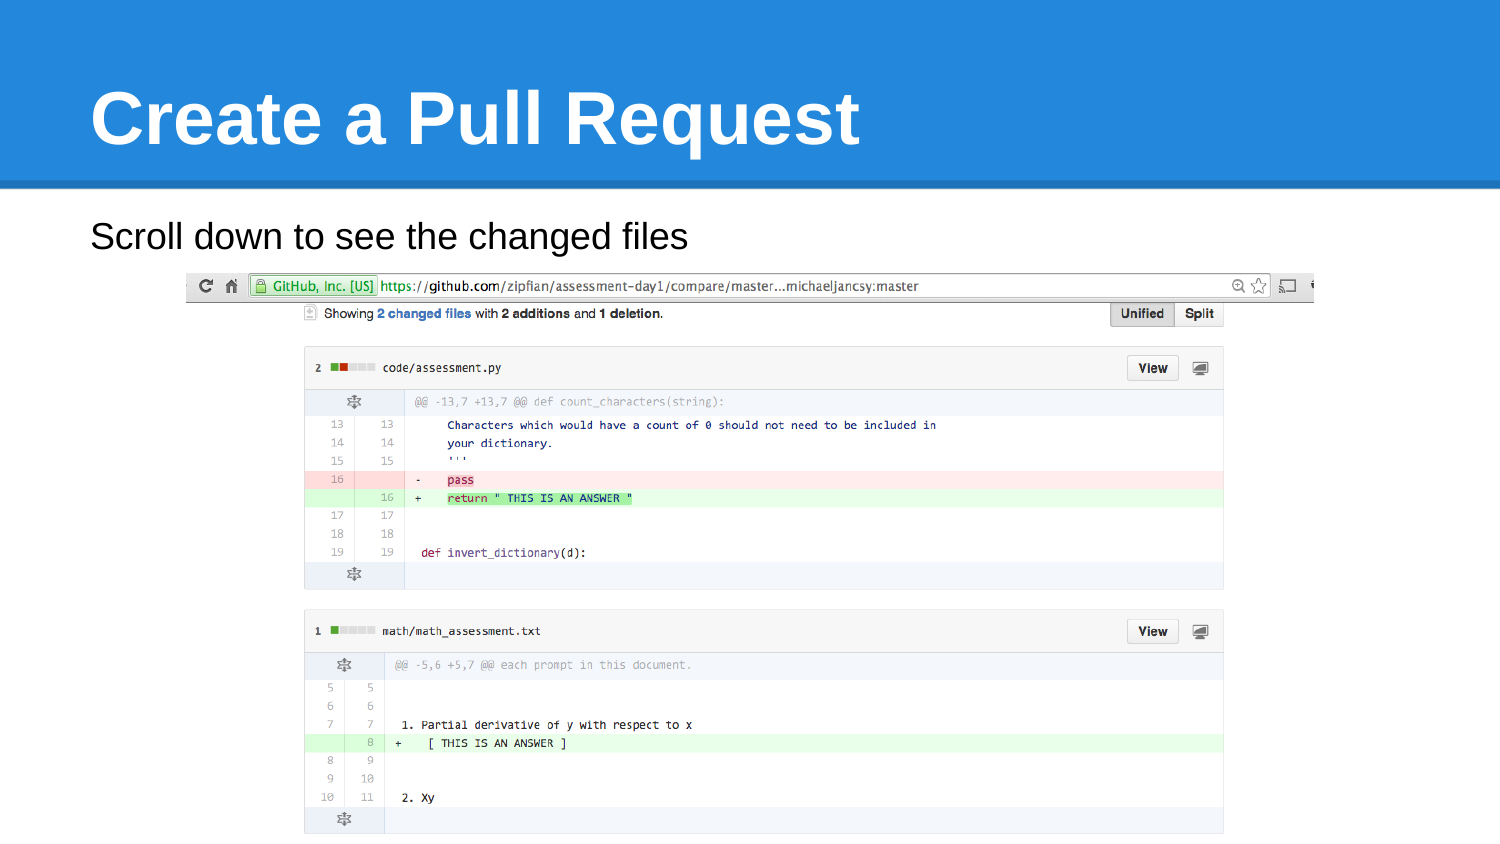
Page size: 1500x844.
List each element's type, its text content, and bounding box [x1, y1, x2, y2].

list Scroll down to see the changed files [75, 196, 1425, 808]
title Create a Pull Request [75, 33, 1425, 175]
picture [185, 273, 1314, 844]
